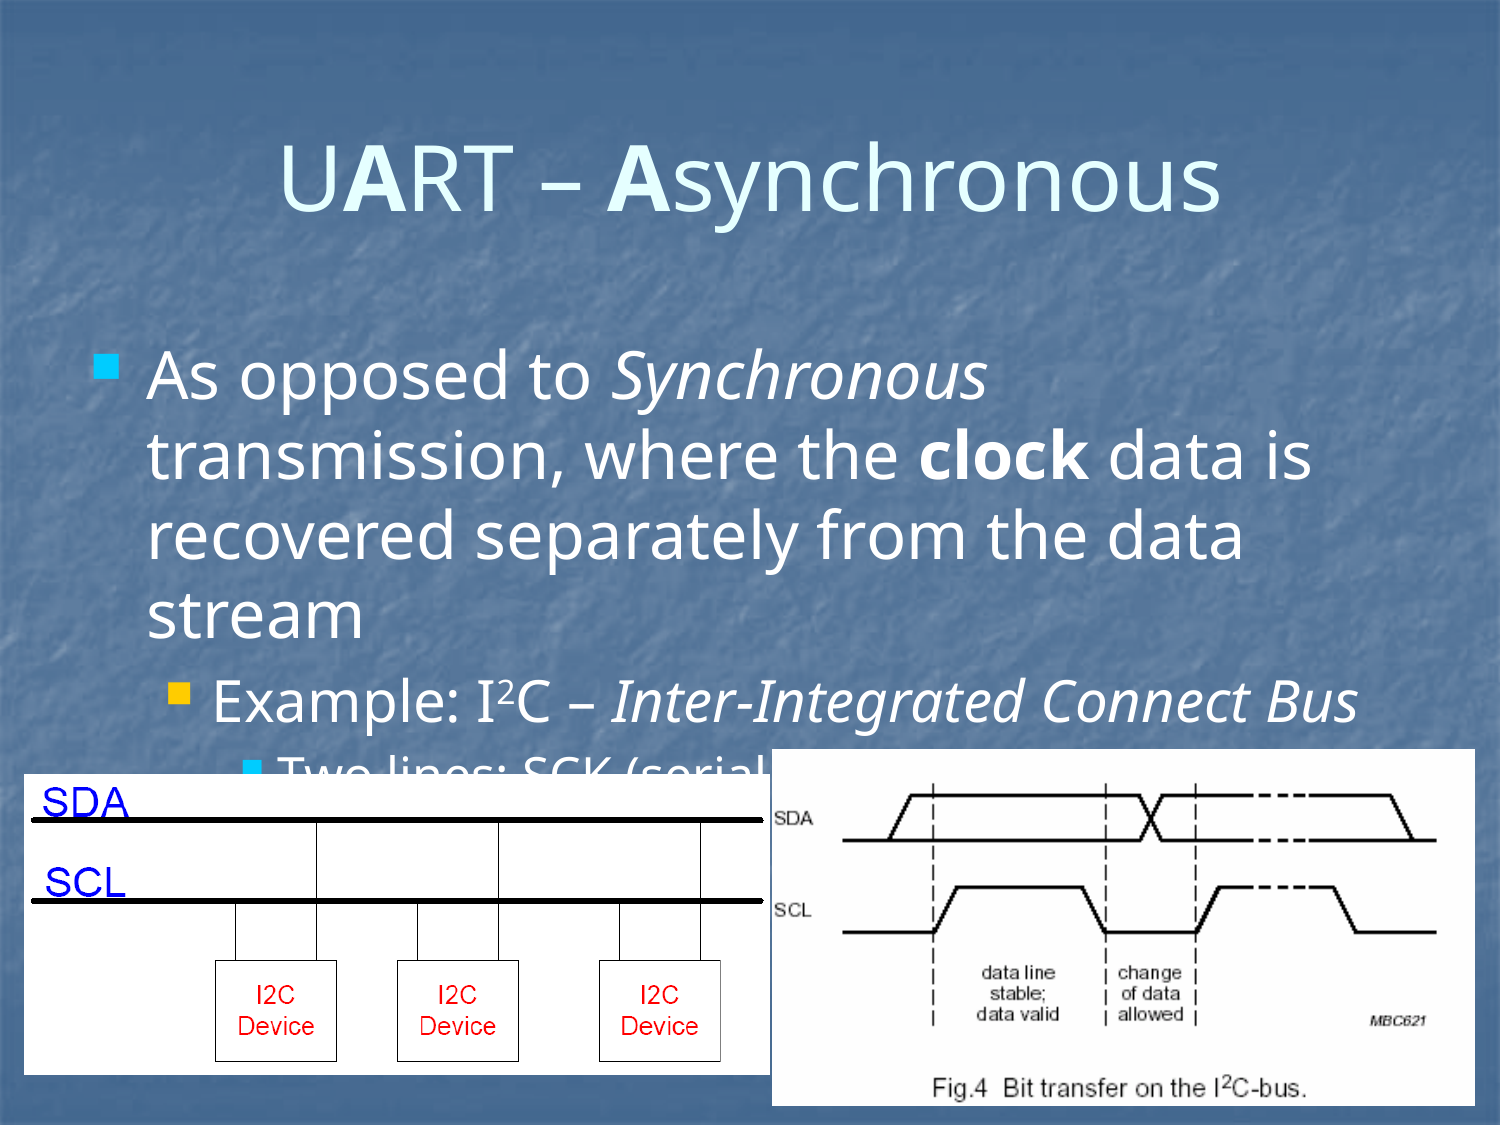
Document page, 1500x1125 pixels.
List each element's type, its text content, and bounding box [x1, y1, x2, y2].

picture [24, 774, 770, 1076]
list As opposed to Synchronous transmission, where the clock data is recovered separately from the data stream Example: I2C – Inter-Integrated Connect Bus Two lines: SCK (serial clock) and SDA (serial data) [74, 324, 1426, 773]
title UART – Asynchronous [74, 62, 1426, 288]
picture [772, 749, 1476, 1106]
